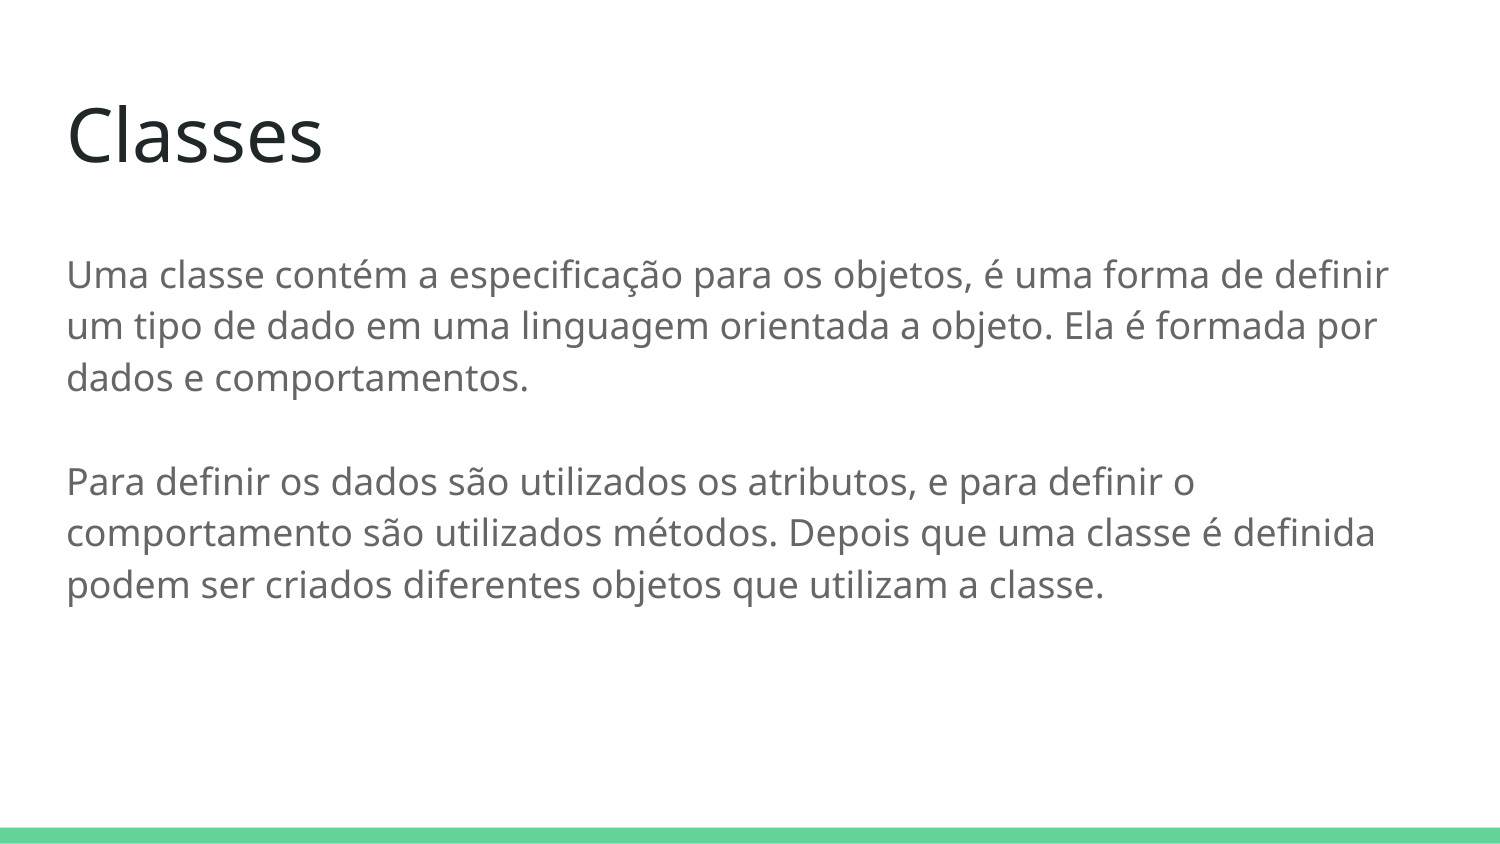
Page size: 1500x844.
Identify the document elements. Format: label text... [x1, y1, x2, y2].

title Classes [51, 72, 1449, 167]
list Uma classe contém a especificação para os objetos, é uma forma de definir um tipo de dado em uma linguagem orientada a objeto. Ela é formada por dados e comportamentos. Para definir os dados são utilizados os atributos, e para definir o comportamento são utilizados métodos. Depois que uma classe é definida podem ser criados diferentes objetos que utilizam a classe. [51, 229, 1474, 750]
